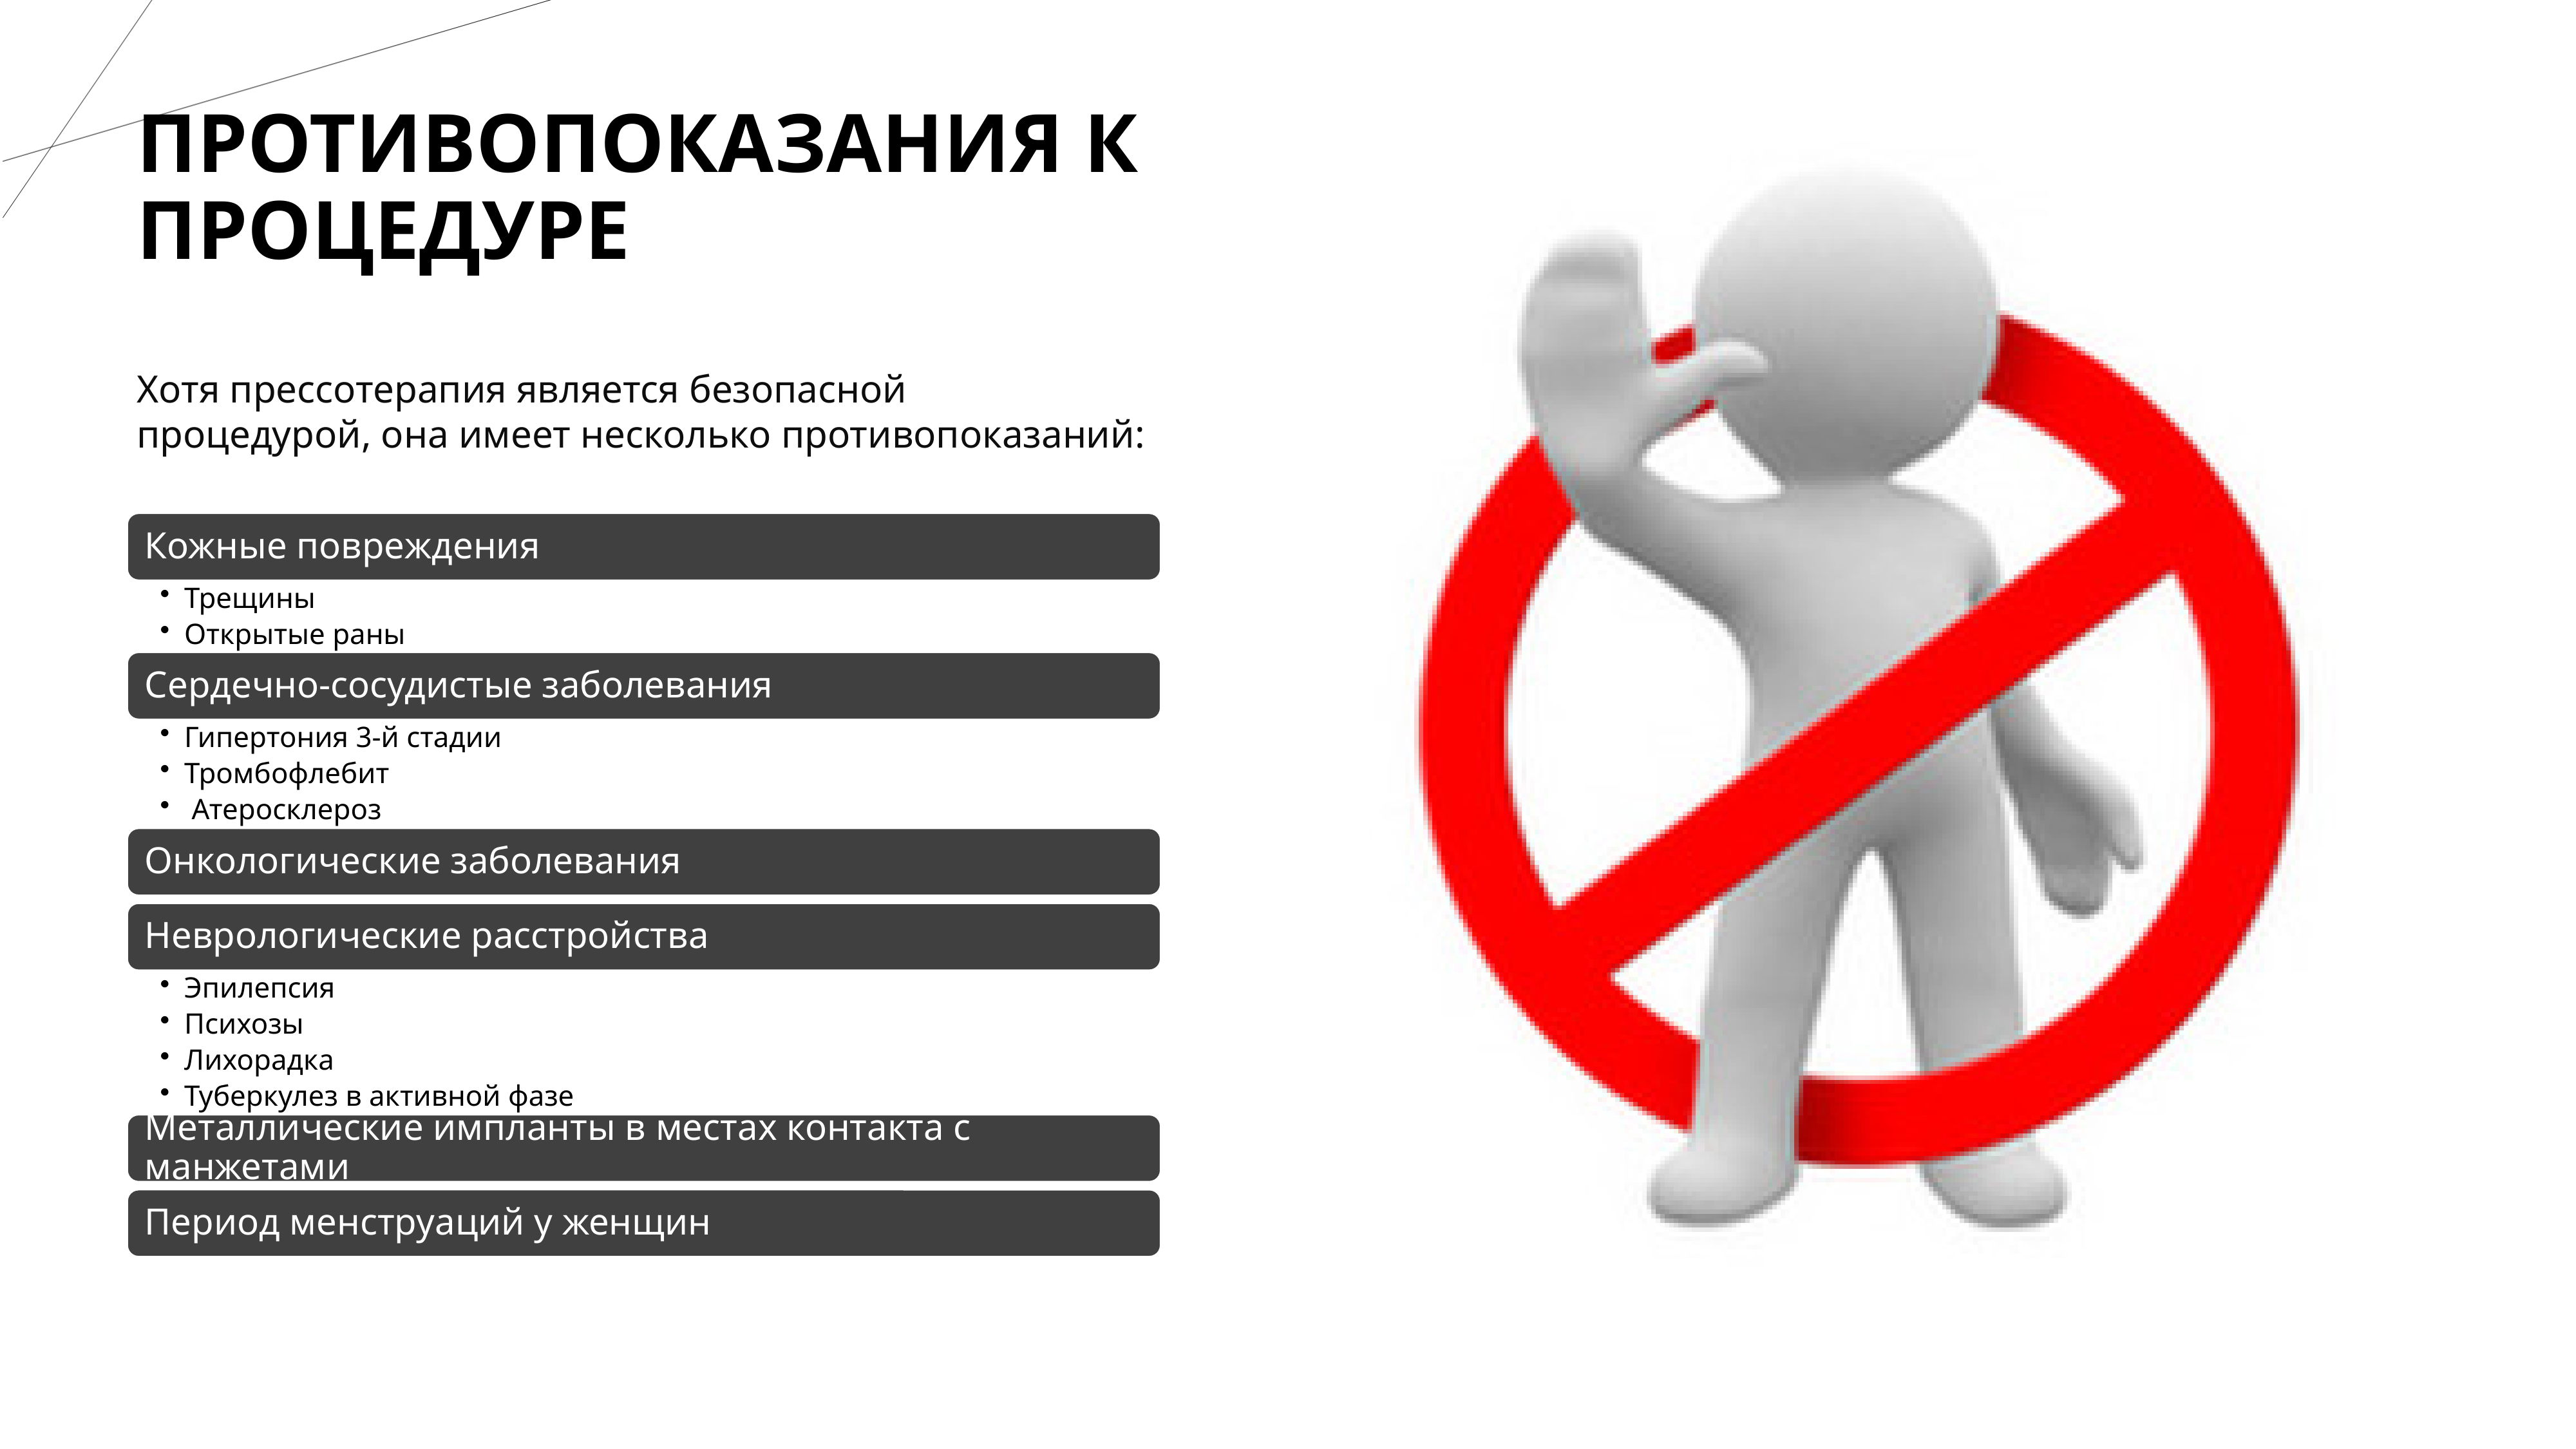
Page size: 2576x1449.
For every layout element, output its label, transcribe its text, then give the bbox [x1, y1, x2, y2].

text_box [127, 448, 1160, 1321]
title Противопоказания к процедуре [127, 114, 1285, 266]
picture [1285, 114, 2439, 1321]
picture [3, 0, 551, 218]
text_box Хотя прессотерапия является безопасной процедурой, она имеет несколько противопоказаний: [127, 361, 1160, 448]
